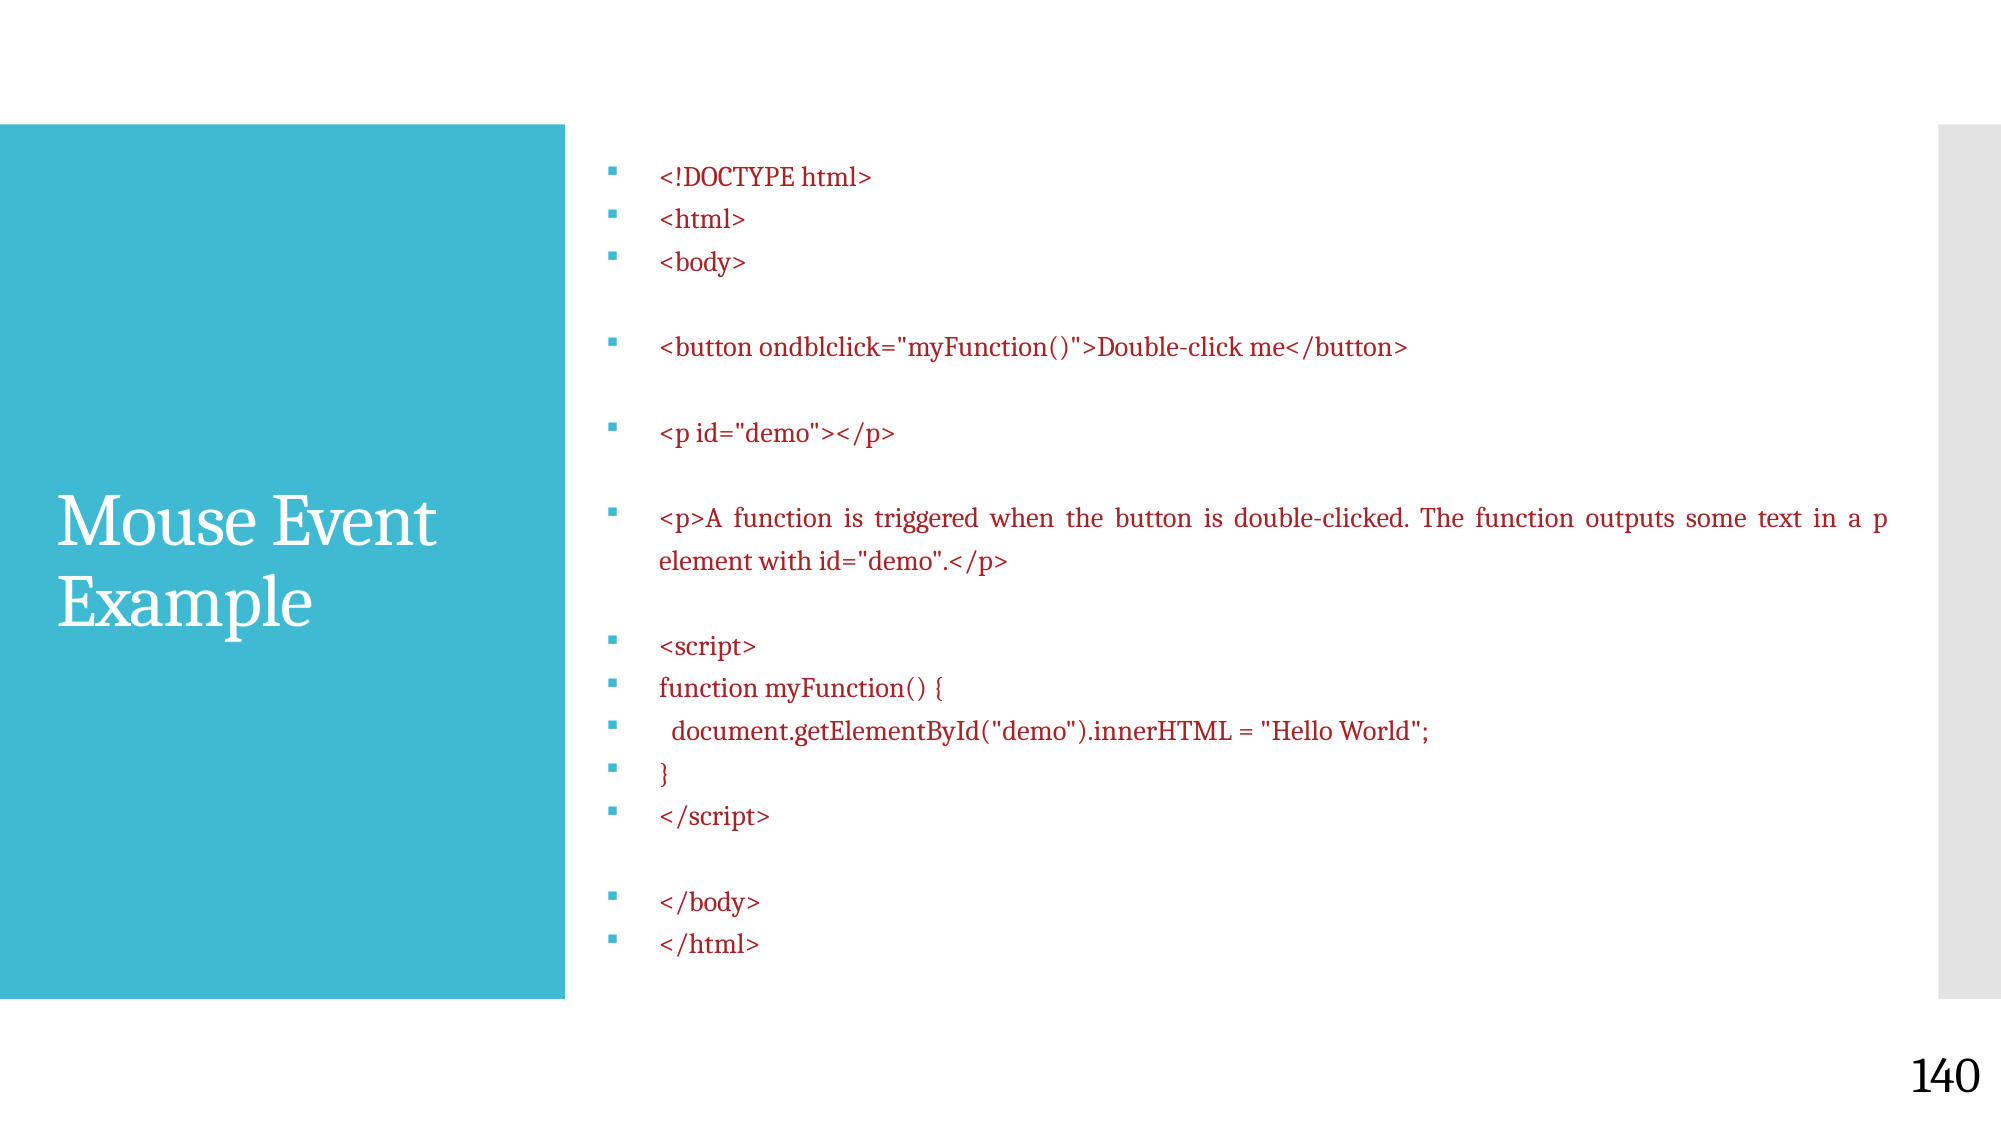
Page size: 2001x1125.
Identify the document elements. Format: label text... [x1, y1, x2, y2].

title Mouse Event Example [41, 184, 525, 940]
slide_number 140 [1744, 1042, 1996, 1103]
list <!DOCTYPE html> <html> <body> <button ondblclick="myFunction()">Double-click me</button> <p id="demo"></p> <p>A function is triggered when the button is double-clicked. The function outputs some text in a p element with id="demo".</p> <script> function myFunction() { document.getElementById("demo").innerHTML = "Hello World"; } </script> </body> </html> [591, 141, 1906, 982]
